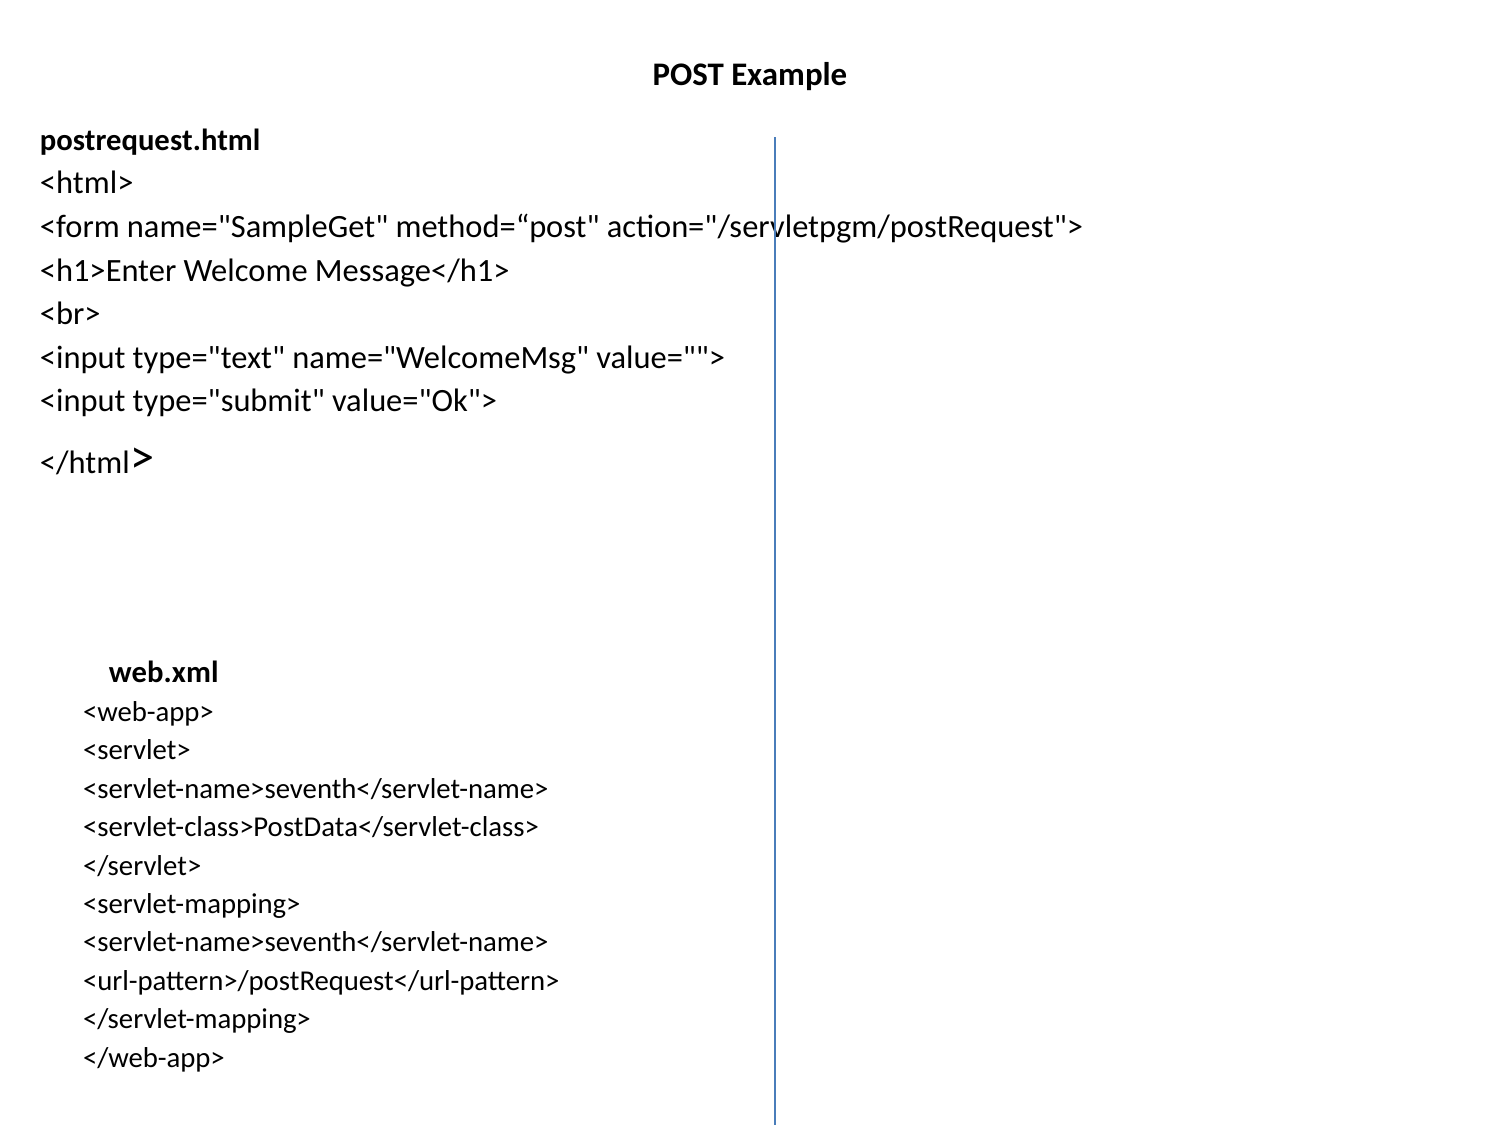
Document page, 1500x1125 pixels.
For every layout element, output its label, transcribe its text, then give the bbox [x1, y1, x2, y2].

list postrequest.html <html> <form name="SampleGet" method=“post" action="/servletpgm/postRequest"> <h1>Enter Welcome Message</h1> <br> <input type="text" name="WelcomeMsg" value=""> <input type="submit" value="Ok"> </html> web.xml <web-app> <servlet> <servlet-name>seventh</servlet-name> <servlet-class>PostData</servlet-class> </servlet> <servlet-mapping> <servlet-name>seventh</servlet-name> <url-pattern>/postRequest</url-pattern> </servlet-mapping> </web-app> [24, 112, 1475, 1088]
title POST Example [75, 45, 1425, 100]
